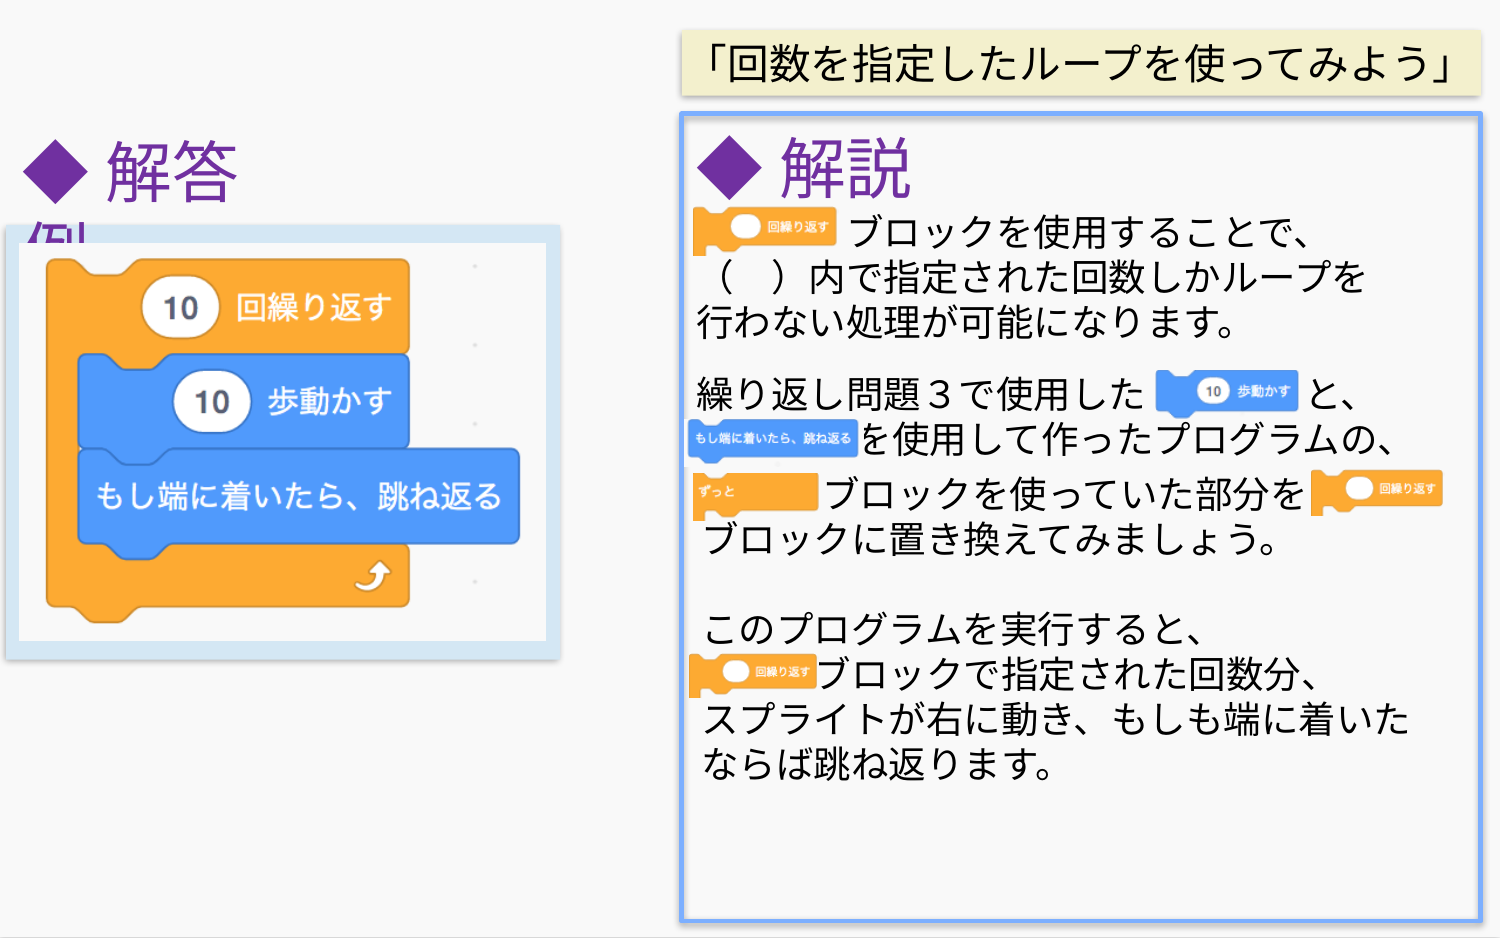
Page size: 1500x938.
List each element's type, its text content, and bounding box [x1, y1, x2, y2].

text_box ◆解答例 [8, 123, 317, 299]
text_box ブロックを使用することで、 （ ）内で指定された回数しかループを 行わない処理が可能になります。 [681, 201, 1500, 352]
picture [693, 473, 819, 521]
picture [1310, 468, 1446, 516]
picture [1155, 370, 1301, 420]
picture [693, 205, 840, 256]
picture [683, 418, 865, 467]
text_box [681, 352, 1482, 363]
text_box ◆解説 [681, 119, 1397, 201]
text_box [681, 514, 1482, 922]
text_box [5, 224, 561, 660]
text_box [0, 0, 1500, 938]
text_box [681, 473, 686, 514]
picture [18, 243, 547, 641]
text_box 「回数を指定したループを使ってみよう」 [670, 30, 1500, 95]
text_box [681, 113, 1482, 201]
picture [689, 652, 819, 698]
text_box 繰り返し問題３で使用した と、 を使用して作ったプログラムの、 [681, 363, 1498, 463]
text_box ブロックを使っていた部分を ブロックに置き換えてみましょう。 このプログラムを実行すると、 ブロックで指定された回数分、 スプライトが右に動き、もしも端に着いた ならば跳ね返ります。 [686, 463, 1500, 794]
